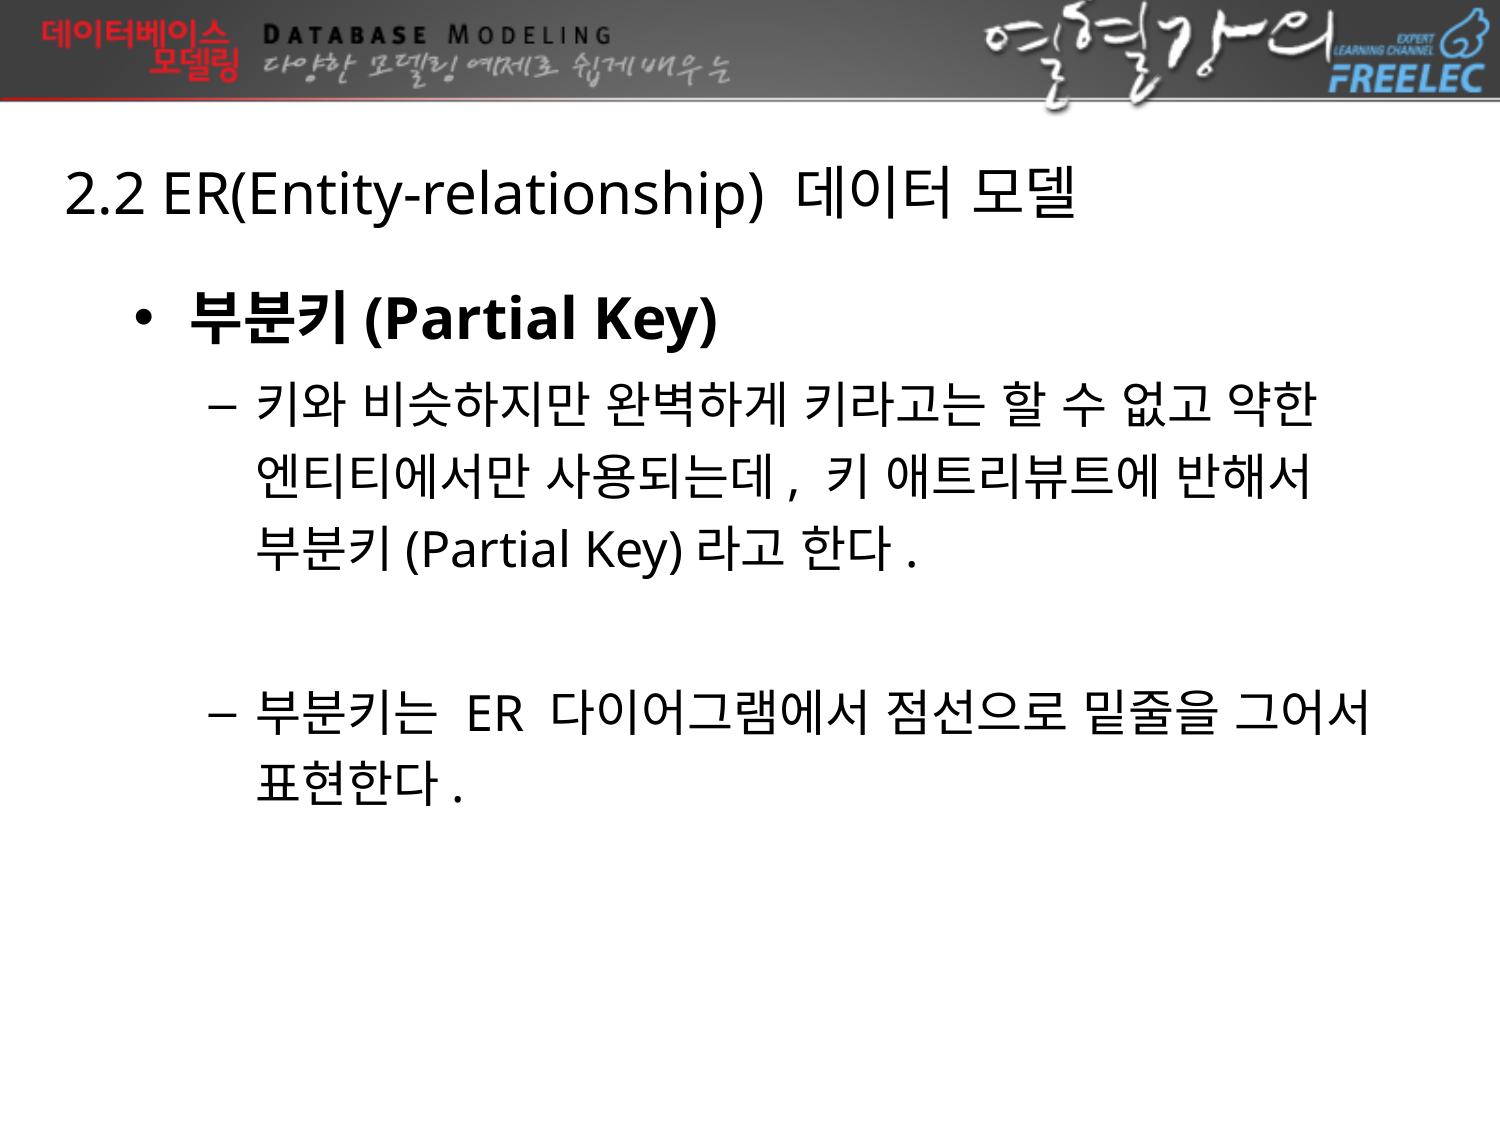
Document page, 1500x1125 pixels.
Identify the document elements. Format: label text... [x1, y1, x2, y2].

text_box 2.2 ER(Entity-relationship) 데이터 모델 [49, 148, 1093, 234]
text_box 부분키(Partial Key) 키와 비슷하지만 완벽하게 키라고는 할 수 없고 약한 엔티티에서만 사용되는데, 키 애트리뷰트에 반해서 부분키(Partial Key)라고 한다. 부분키는 ER 다이어그램에서 점선으로 밑줄을 그어서 표현한다. [118, 259, 1465, 903]
picture [0, 0, 1500, 1125]
